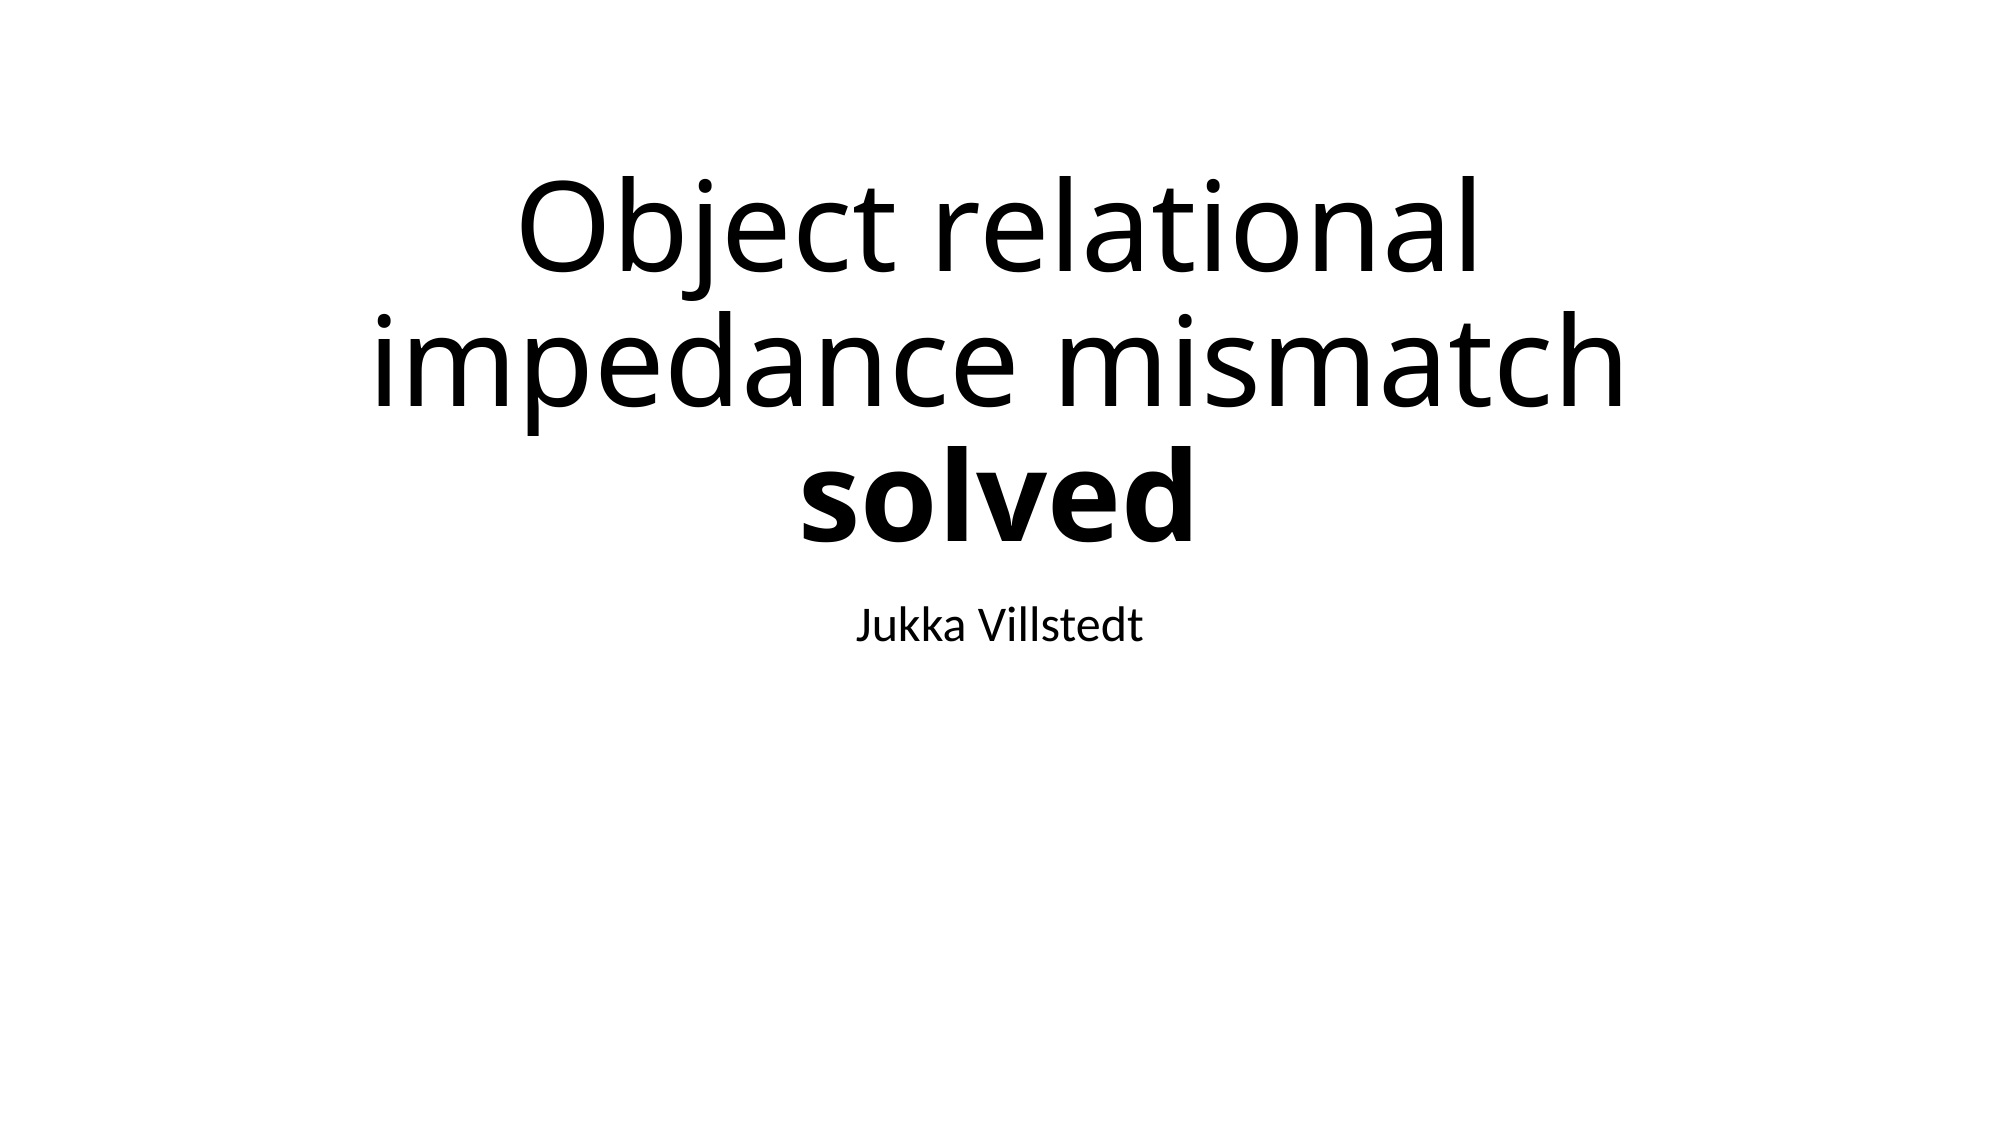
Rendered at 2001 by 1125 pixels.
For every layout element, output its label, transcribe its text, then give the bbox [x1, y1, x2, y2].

subtitle Jukka Villstedt [249, 590, 1750, 863]
title Object relational impedance mismatch solved [249, 184, 1750, 576]
